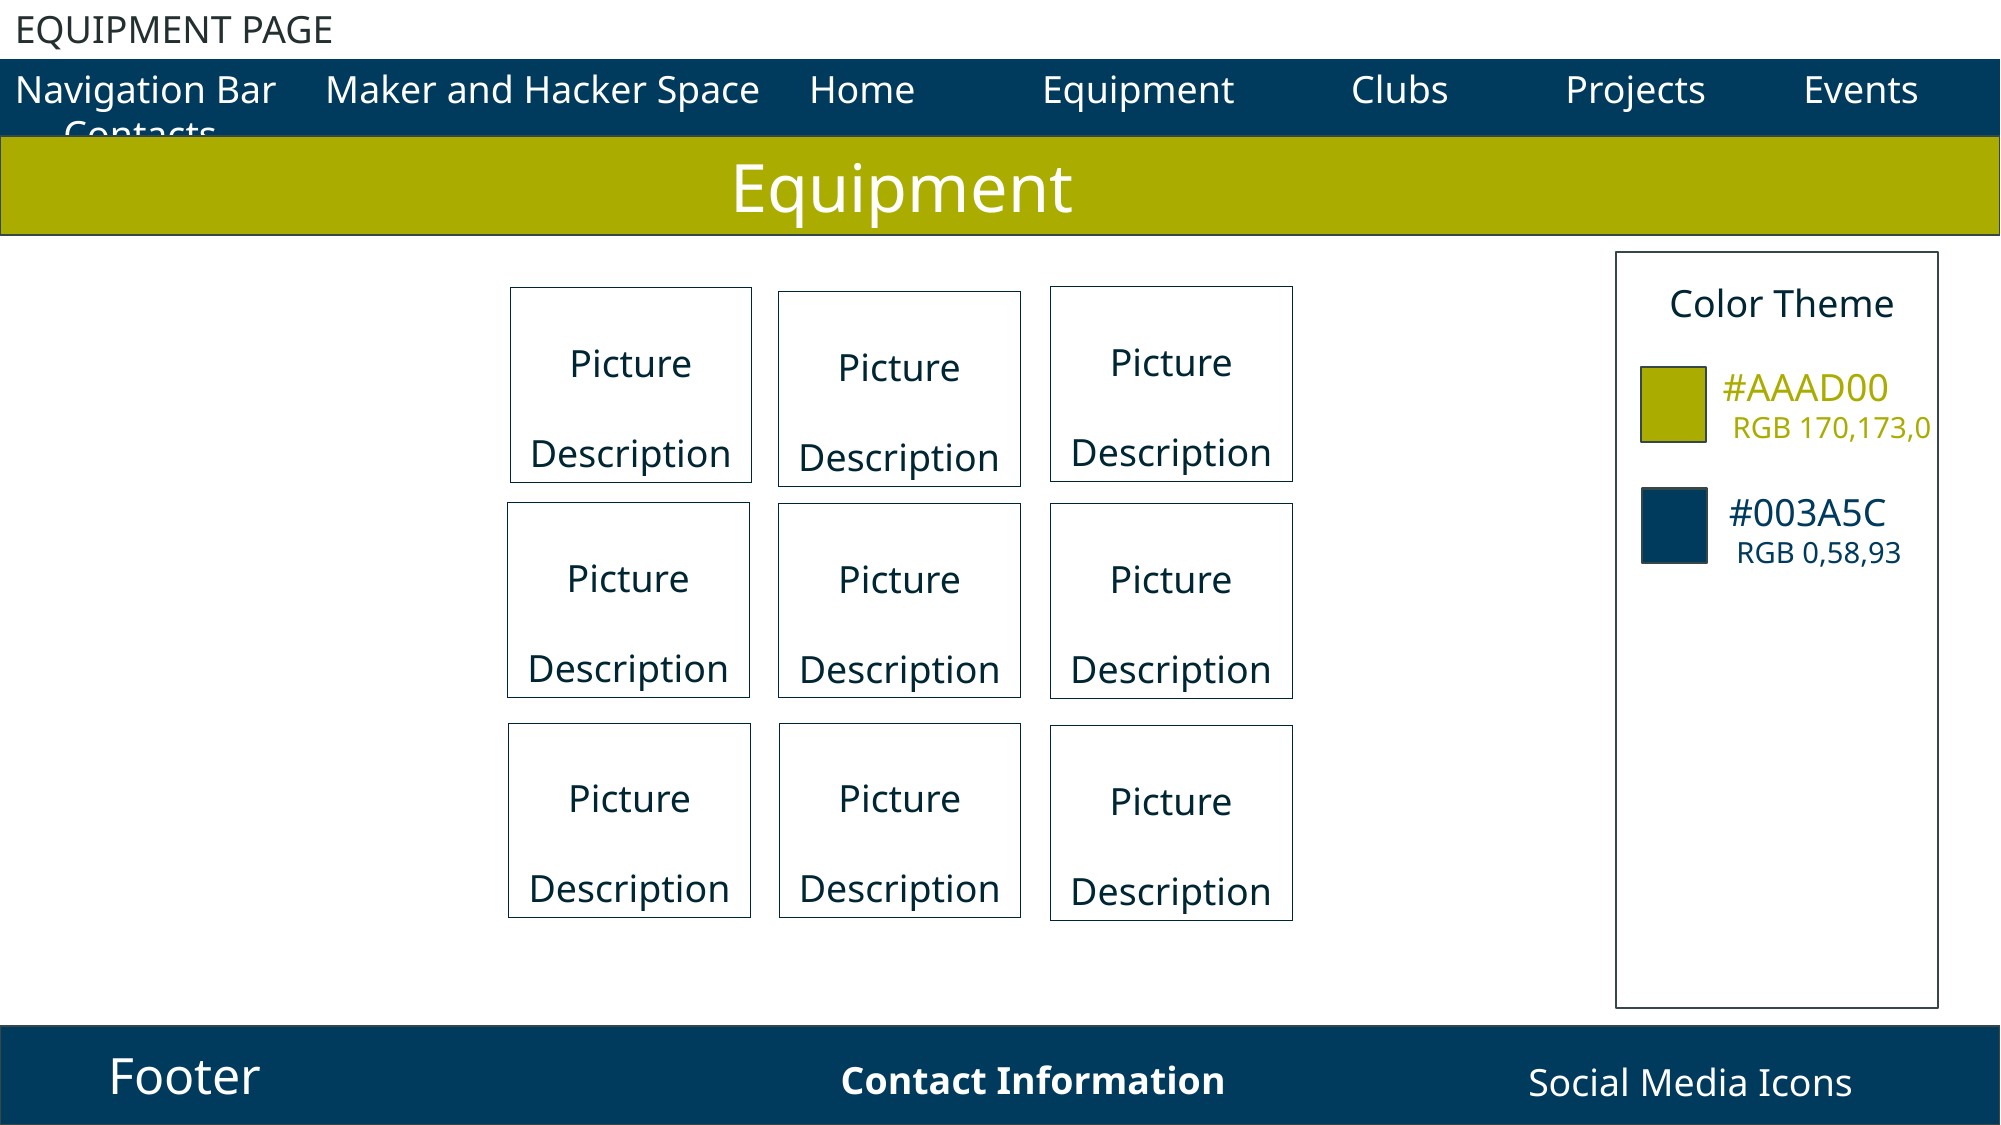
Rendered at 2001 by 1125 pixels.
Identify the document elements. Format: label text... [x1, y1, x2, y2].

text_box EQUIPMENT PAGE [0, 0, 429, 59]
text_box Picture Description [510, 287, 752, 483]
text_box Footer [0, 1037, 402, 1113]
text_box #003A5C RGB 0,58,93 [1664, 481, 1952, 577]
text_box [1615, 251, 1939, 1009]
text_box Contact Information [825, 1049, 1346, 1110]
text_box [1640, 366, 1662, 443]
text_box [1641, 487, 1664, 564]
text_box Equipment [685, 138, 1119, 234]
text_box Navigation Bar Maker and Hacker Space Home Equipment Clubs Projects Events Contacts [0, 59, 2000, 135]
text_box [0, 135, 2000, 236]
text_box Social Media Icons [1513, 1051, 1905, 1112]
text_box Picture Description [779, 723, 1021, 918]
text_box #AAAD00 RGB 170,173,0 [1662, 356, 1950, 452]
text_box Color Theme [1654, 273, 1938, 333]
text_box Picture Description [1050, 286, 1293, 482]
text_box [0, 1025, 2000, 1125]
text_box Picture Description [778, 503, 1021, 698]
text_box Picture Description [1050, 725, 1293, 921]
text_box Picture Description [508, 723, 751, 918]
text_box Picture Description [778, 291, 1021, 487]
text_box Picture Description [507, 502, 750, 698]
text_box Picture Description [1050, 503, 1293, 699]
